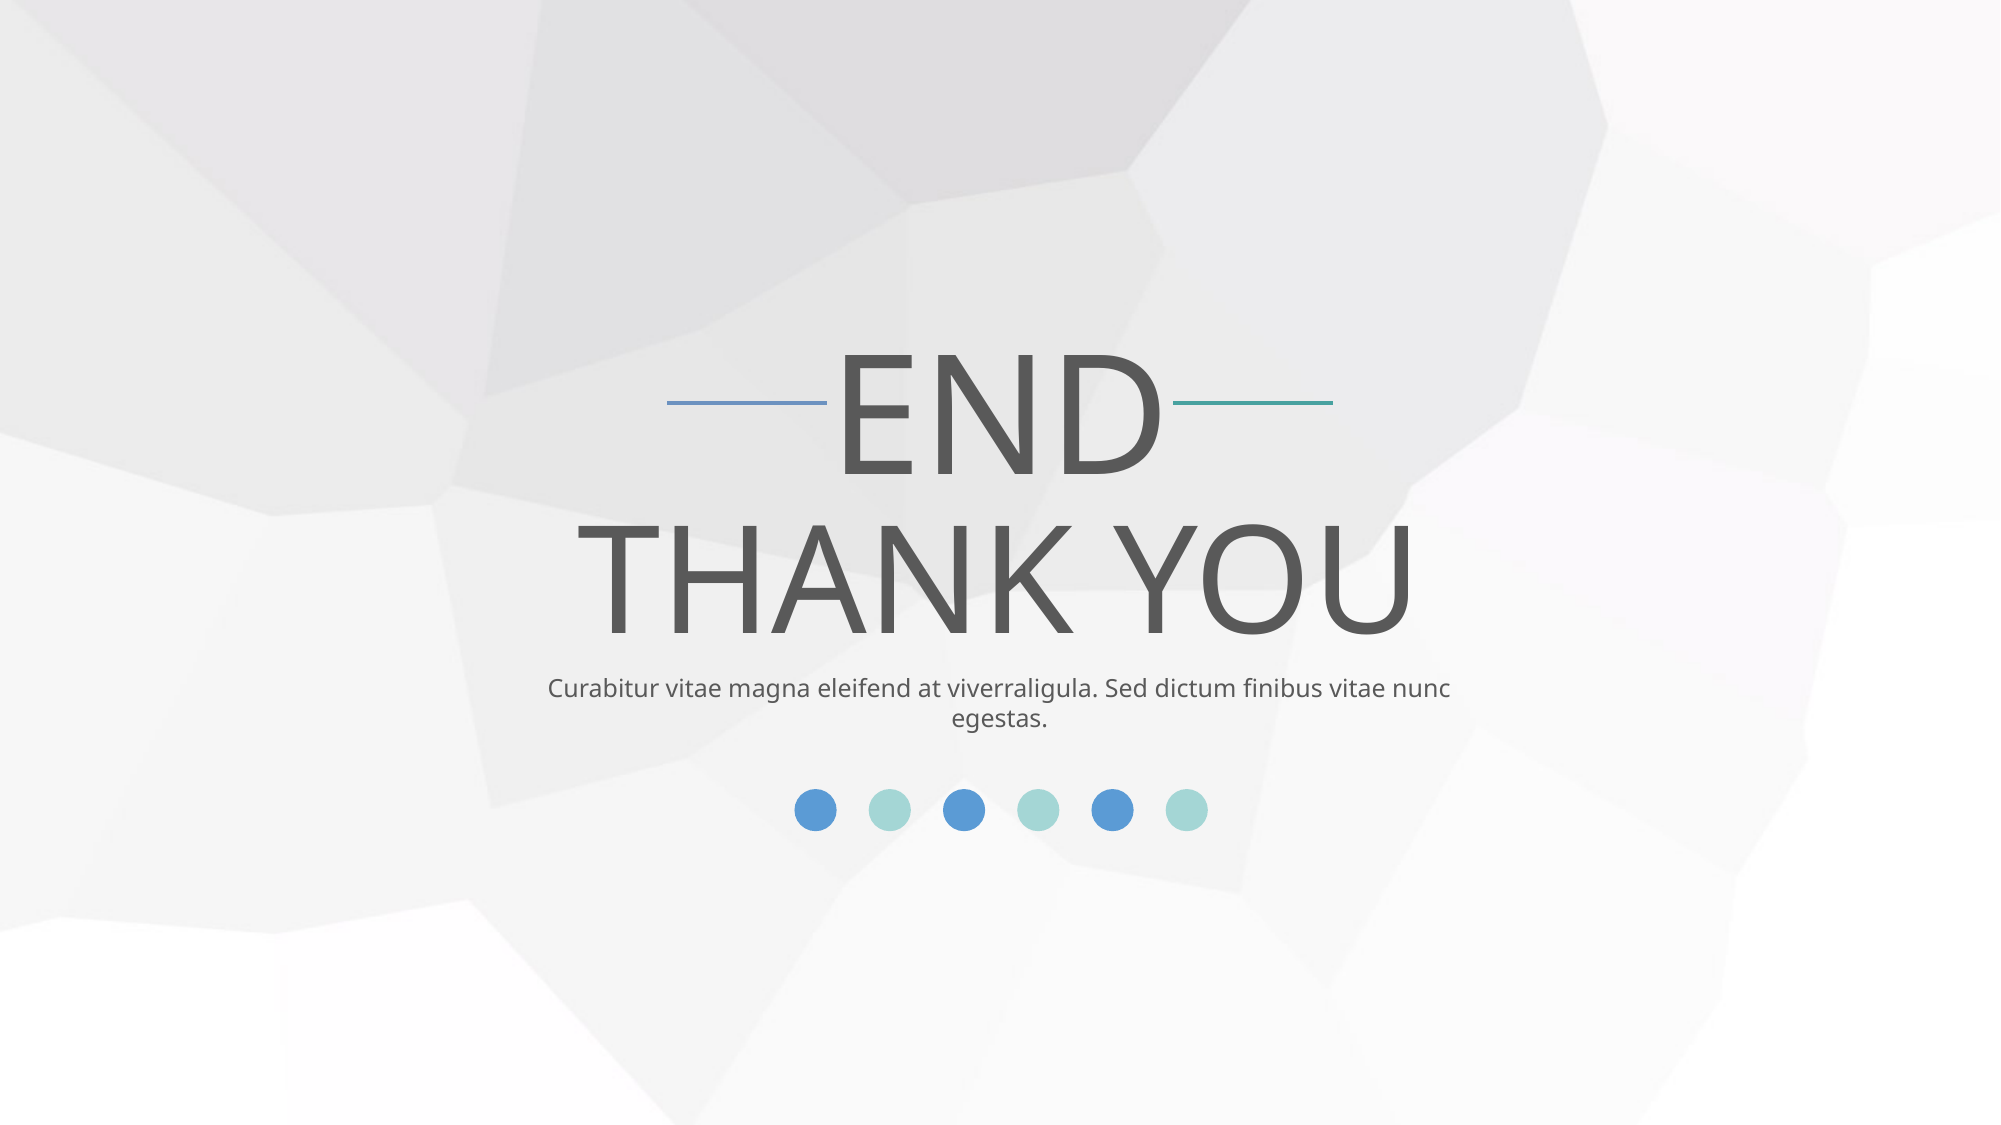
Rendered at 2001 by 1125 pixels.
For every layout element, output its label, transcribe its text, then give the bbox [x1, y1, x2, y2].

text_box THANK YOU [562, 476, 1438, 665]
text_box Curabitur vitae magna eleifend at viverraligula. Sed dictum finibus vitae nunc egestas. [504, 665, 1495, 741]
text_box END [814, 404, 1186, 515]
text_box END [814, 300, 1186, 403]
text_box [794, 789, 1208, 832]
picture [0, 0, 2001, 1125]
